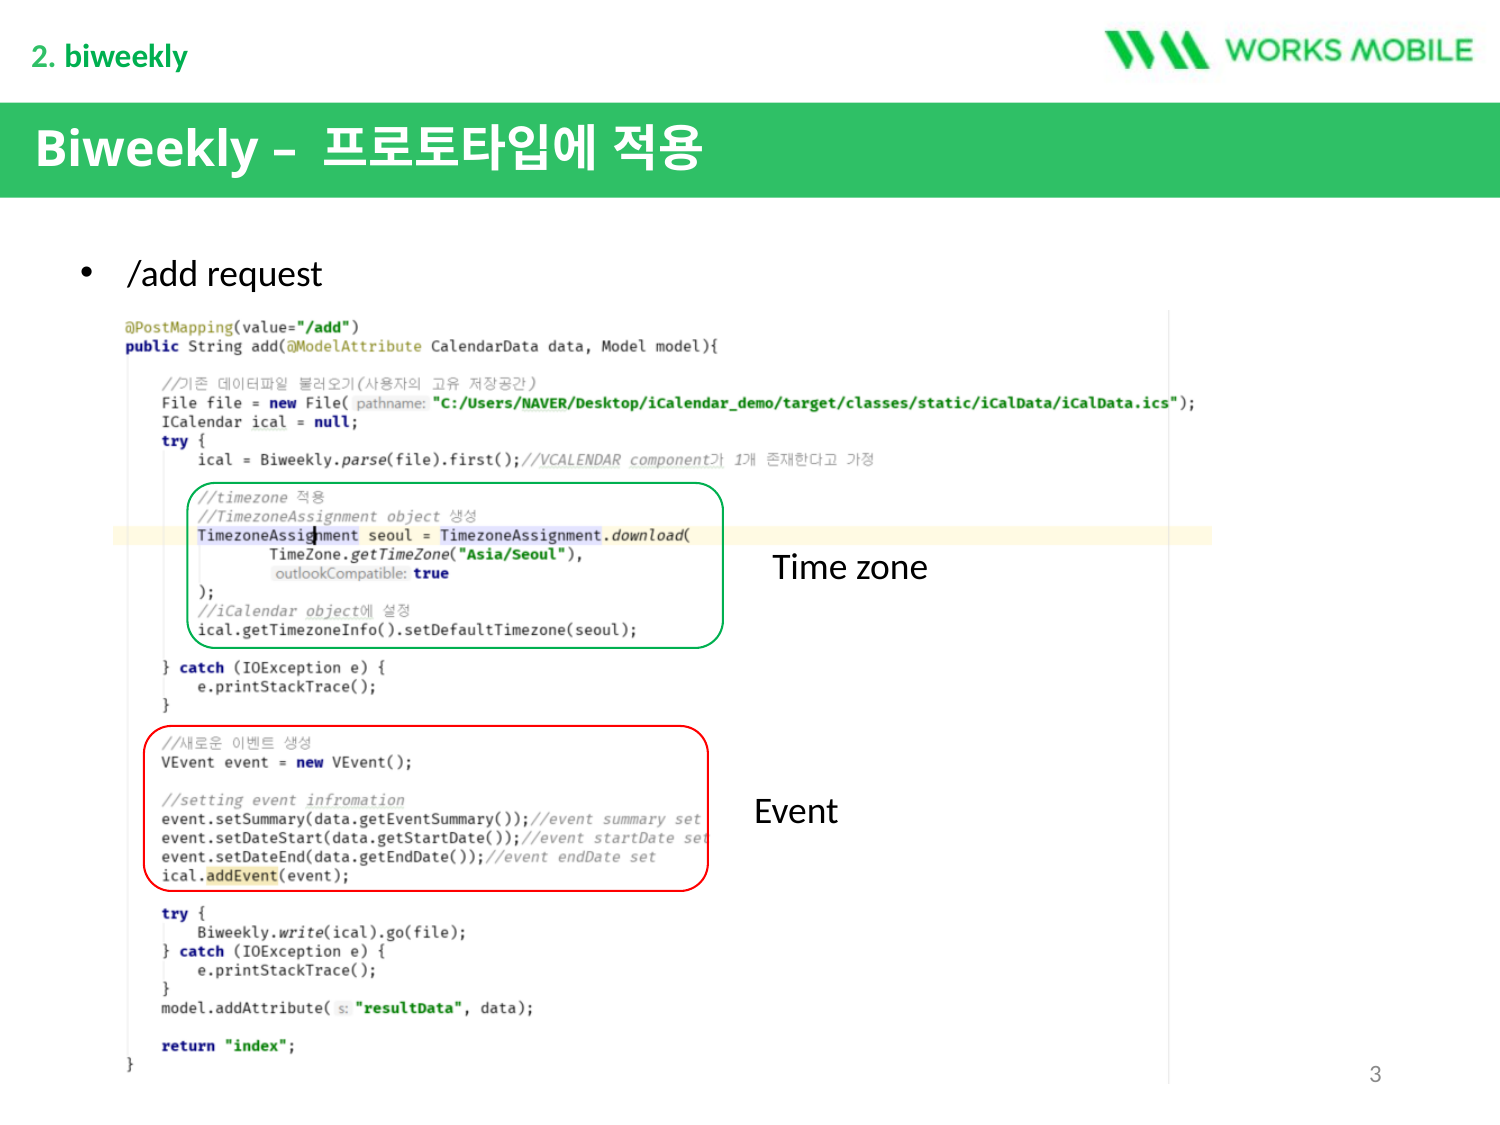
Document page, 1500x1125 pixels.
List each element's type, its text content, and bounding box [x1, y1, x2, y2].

text_box /add request [65, 242, 338, 302]
picture [113, 310, 1212, 1084]
slide_number 3 [1059, 1042, 1397, 1103]
text_box [0, 102, 1500, 199]
text_box 2. biweekly [16, 26, 1085, 82]
text_box Biweekly – 프로토타입에 적용 [19, 109, 1103, 185]
picture [1085, 2, 1498, 93]
